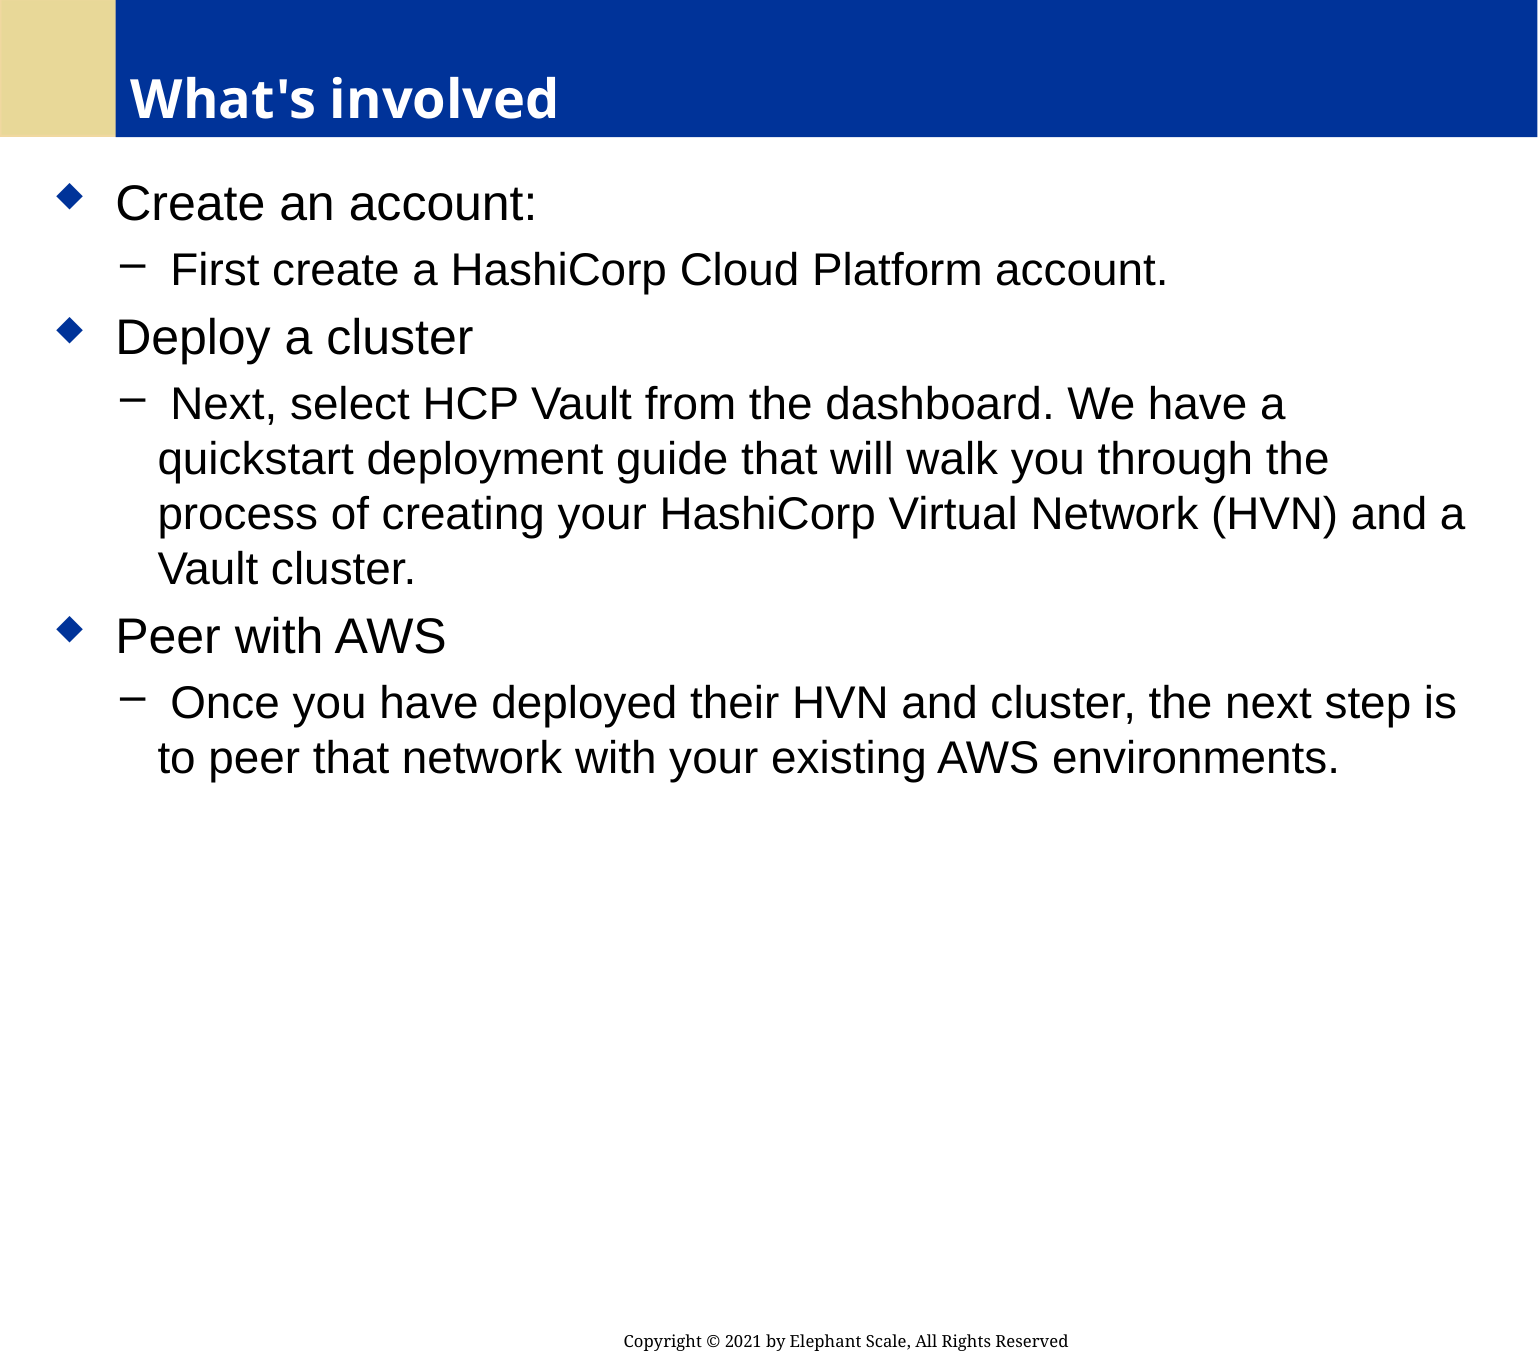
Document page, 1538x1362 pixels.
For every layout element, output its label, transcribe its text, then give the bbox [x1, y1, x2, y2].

picture [0, 0, 115, 137]
title What's involved [115, 0, 1538, 138]
text_box Copyright © 2021 by Elephant Scale, All Rights Reserved [608, 1322, 1085, 1358]
list Create an account: First create a HashiCorp Cloud Platform account. Deploy a cluster Next, select HCP Vault from the dashboard. We have a quickstart deployment guide that will walk you through the process of creating your HashiCorp Virtual Network (HVN) and a Vault cluster. Peer with AWS Once you have deployed their HVN and cluster, the next step is to peer that network with your existing AWS environments. [38, 162, 1500, 1284]
